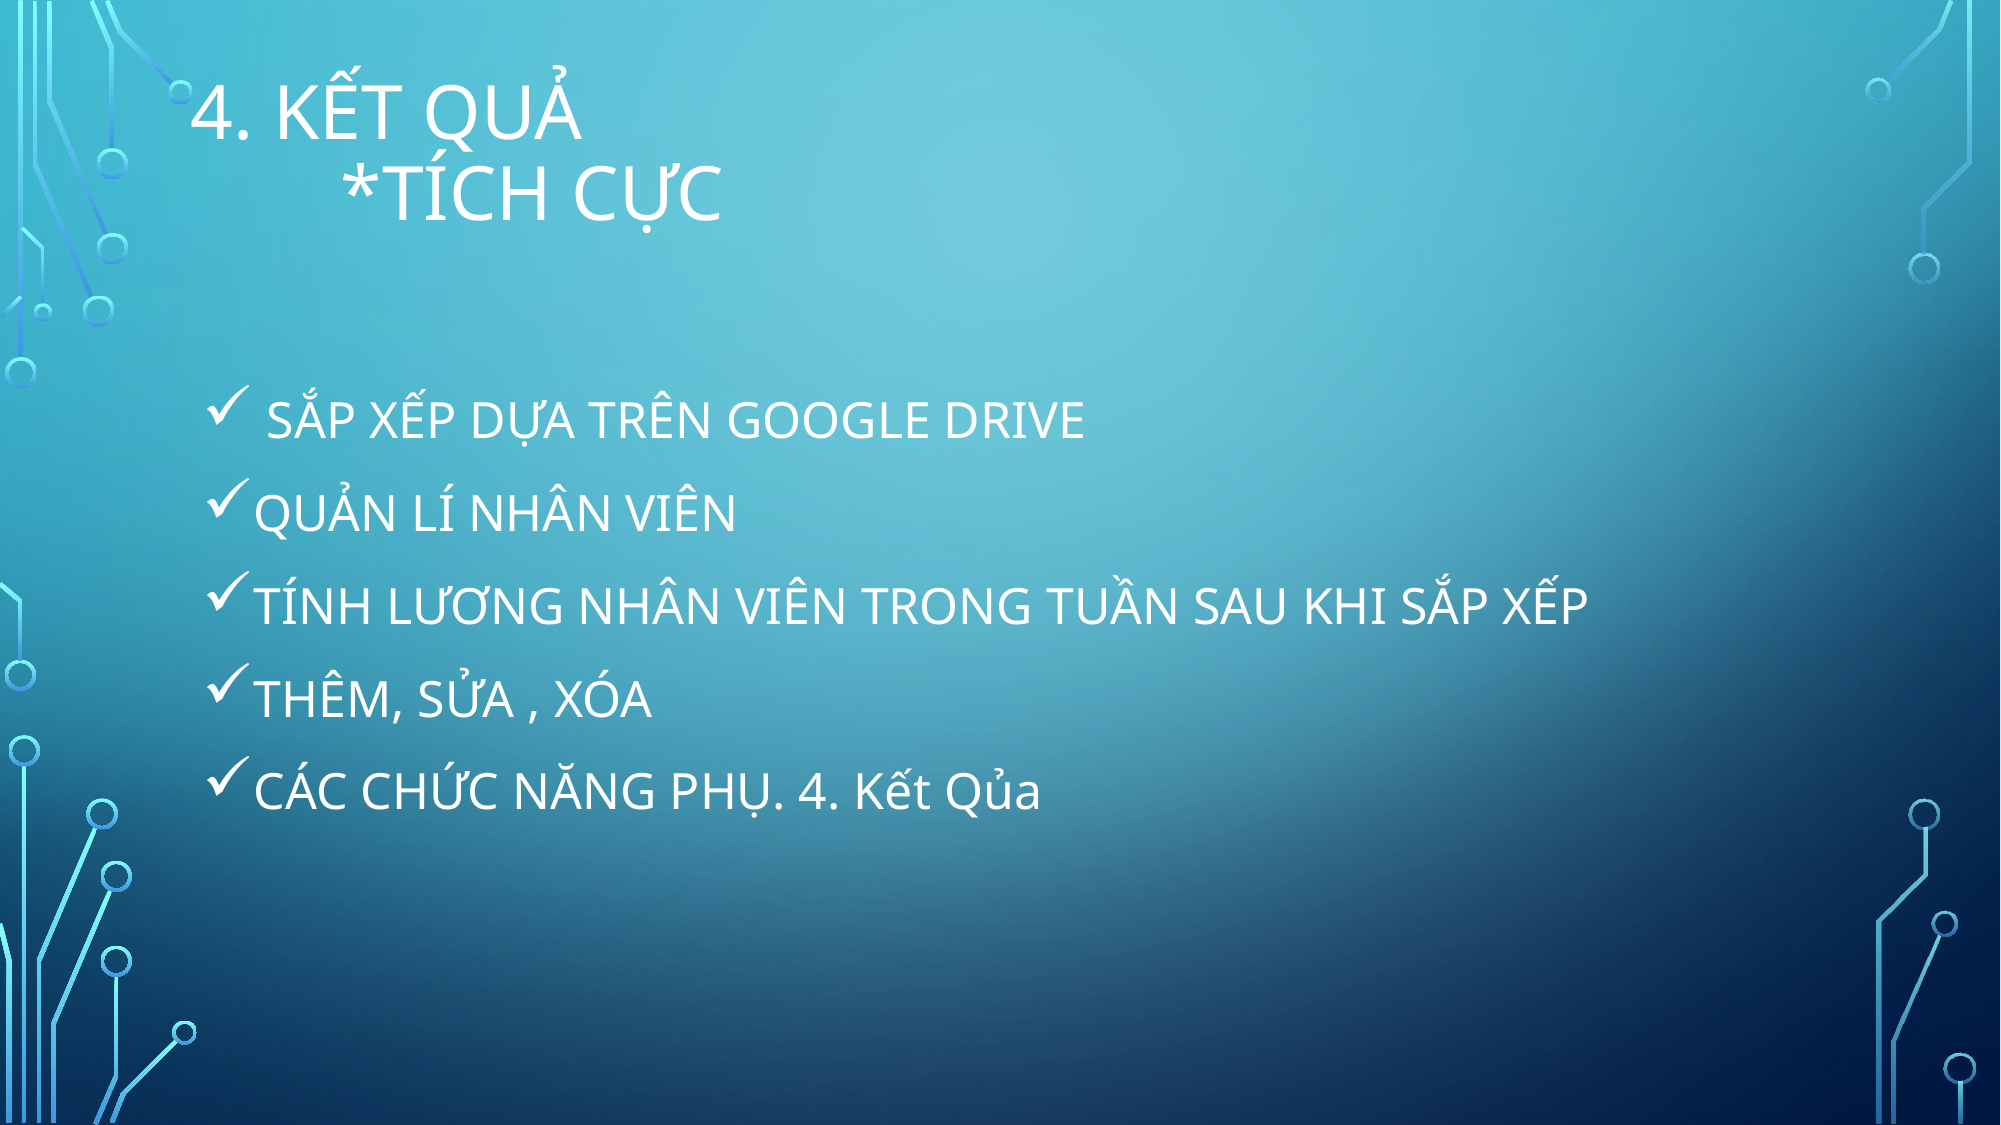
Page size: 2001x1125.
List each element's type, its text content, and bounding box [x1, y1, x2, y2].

title 4. Kết Quả *TÍCH CỰC [175, 34, 1801, 278]
list SẮP XẾP DỰA TRÊN GOOGLE DRIVE QUẢN LÍ NHÂN VIÊN TÍNH LƯƠNG NHÂN VIÊN TRONG TUẦN SAU KHI SẮP XẾP THÊM, SỬA , XÓA CÁC CHỨC NĂNG PHỤ. 4. Kết Qủa [187, 369, 1813, 950]
